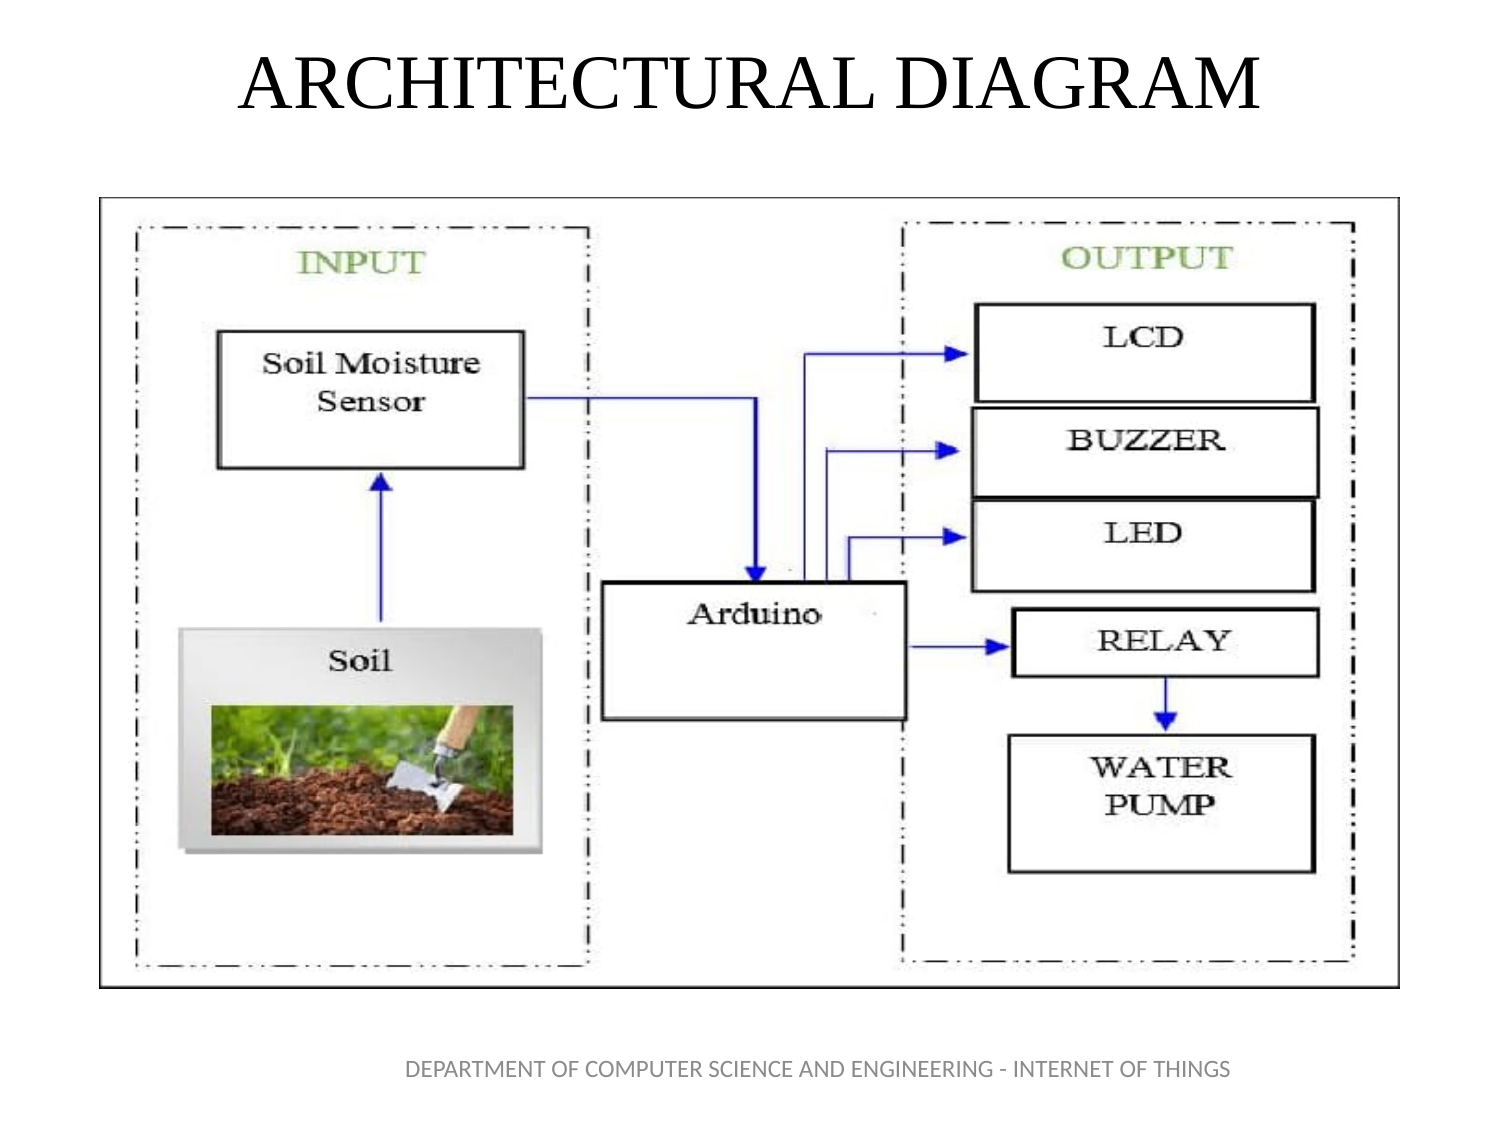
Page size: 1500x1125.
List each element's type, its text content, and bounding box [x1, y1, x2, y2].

picture [99, 197, 1401, 989]
footer DEPARTMENT OF COMPUTER SCIENCE AND ENGINEERING - INTERNET OF THINGS [249, 1037, 1388, 1098]
title ARCHITECTURAL DIAGRAM [75, 6, 1425, 149]
